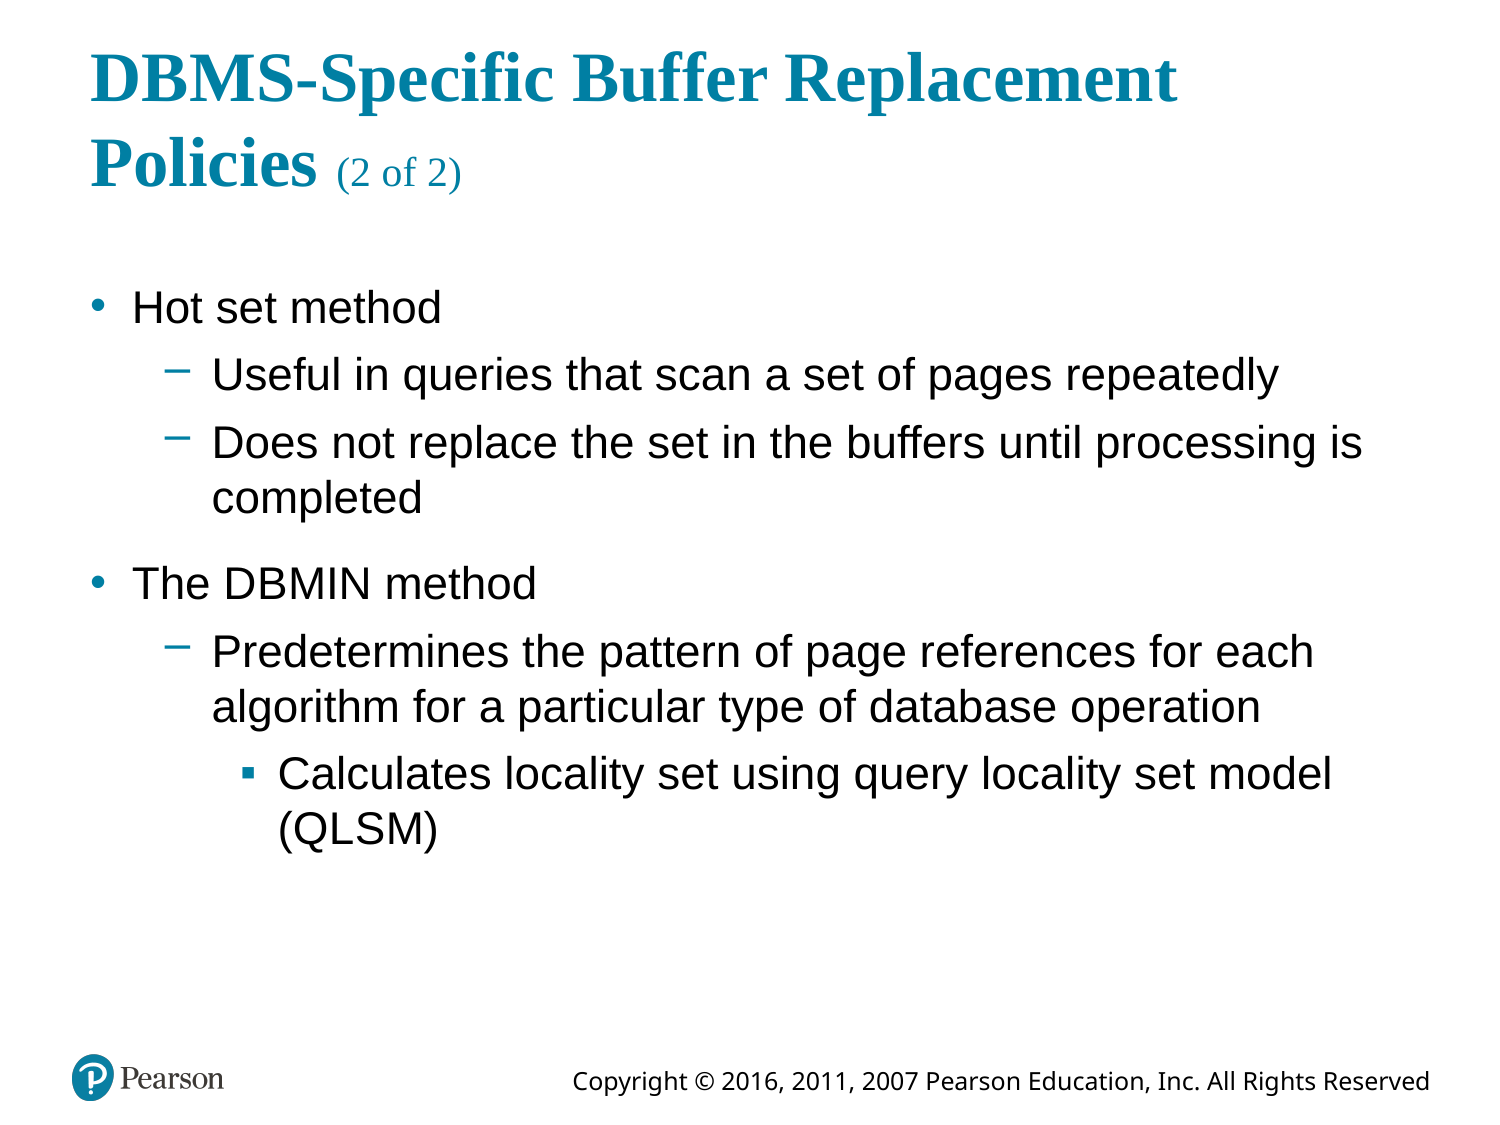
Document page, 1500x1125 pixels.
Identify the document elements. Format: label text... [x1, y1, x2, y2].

title D B M S-Specific Buffer Replacement Policies (2 of 2) [75, 35, 1425, 216]
picture [72, 1087, 83, 1101]
picture [72, 1054, 88, 1070]
picture [80, 1063, 106, 1088]
list Hot set method Useful in queries that scan a set of pages repeatedly Does not replace the set in the buffers until processing is completed The D B MIN method Predetermines the pattern of page references for each algorithm for a particular type of database operation Calculates locality set using query locality set model (Q L S M) [75, 262, 1391, 939]
picture [98, 1054, 224, 1101]
